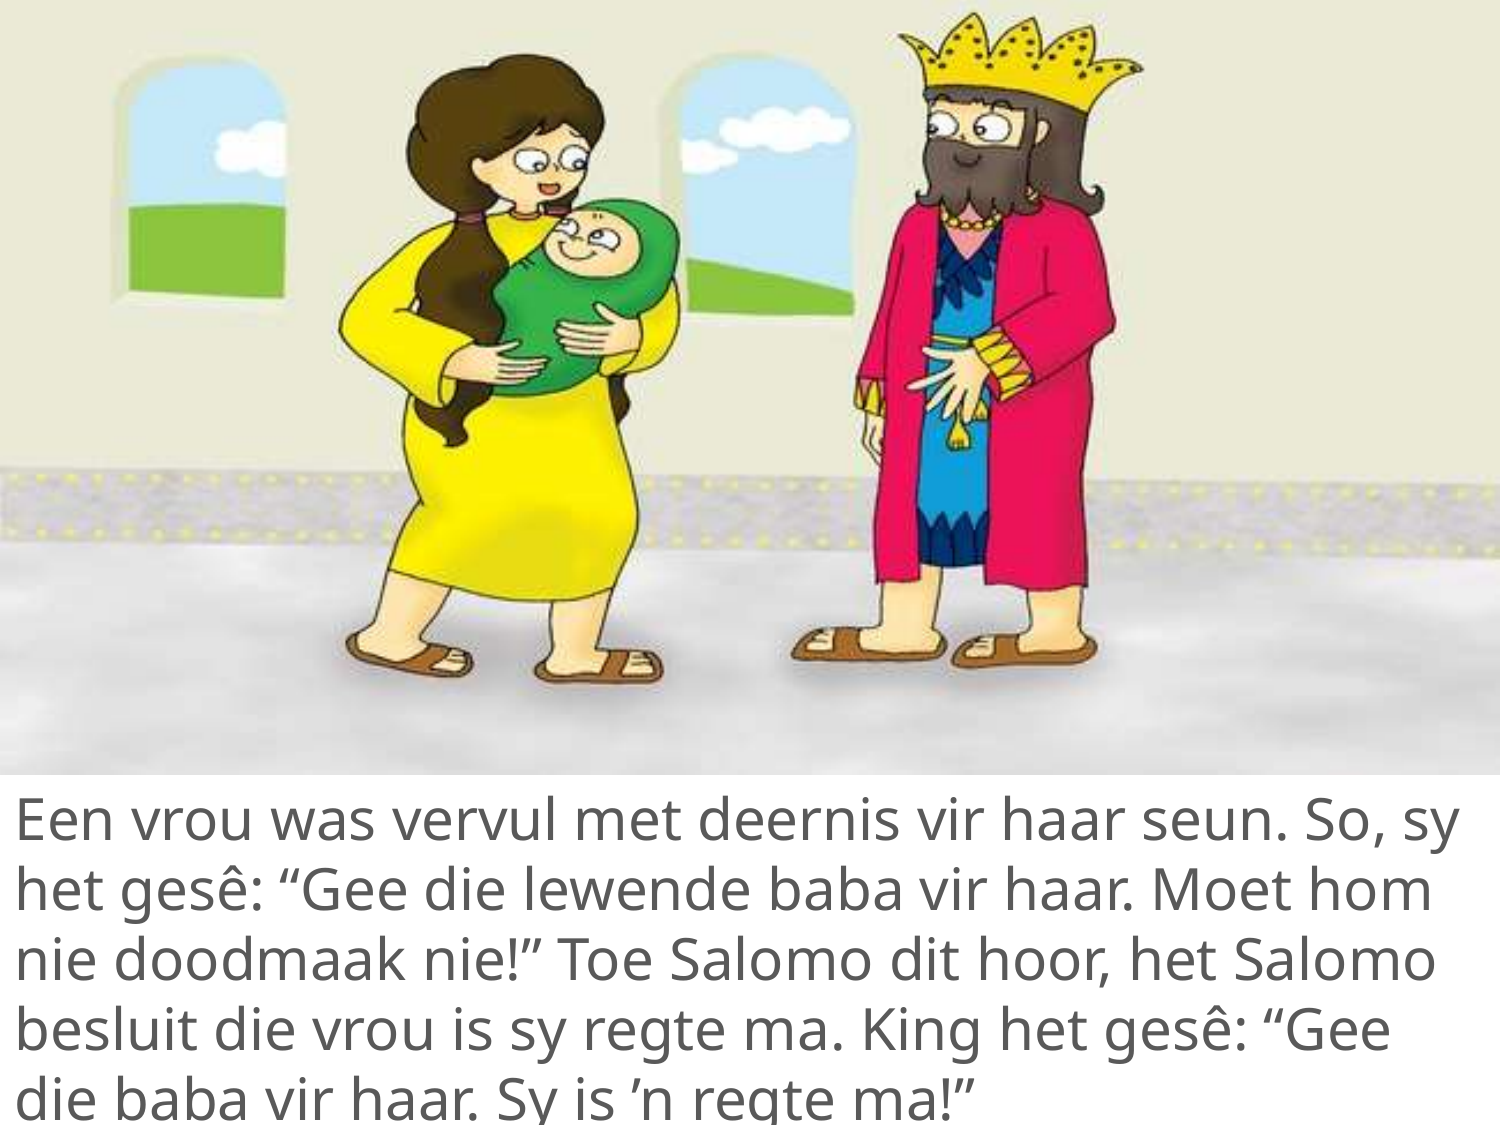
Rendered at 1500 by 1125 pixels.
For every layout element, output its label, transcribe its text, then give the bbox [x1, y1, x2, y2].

picture [0, 0, 1500, 776]
text_box Een vrou was vervul met deernis vir haar seun. So, sy het gesê: “Gee die lewende baba vir haar. Moet hom nie doodmaak nie!” Toe Salomo dit hoor, het Salomo besluit die vrou is sy regte ma. King het gesê: “Gee die baba vir haar. Sy is ’n regte ma!” [0, 784, 1486, 1125]
